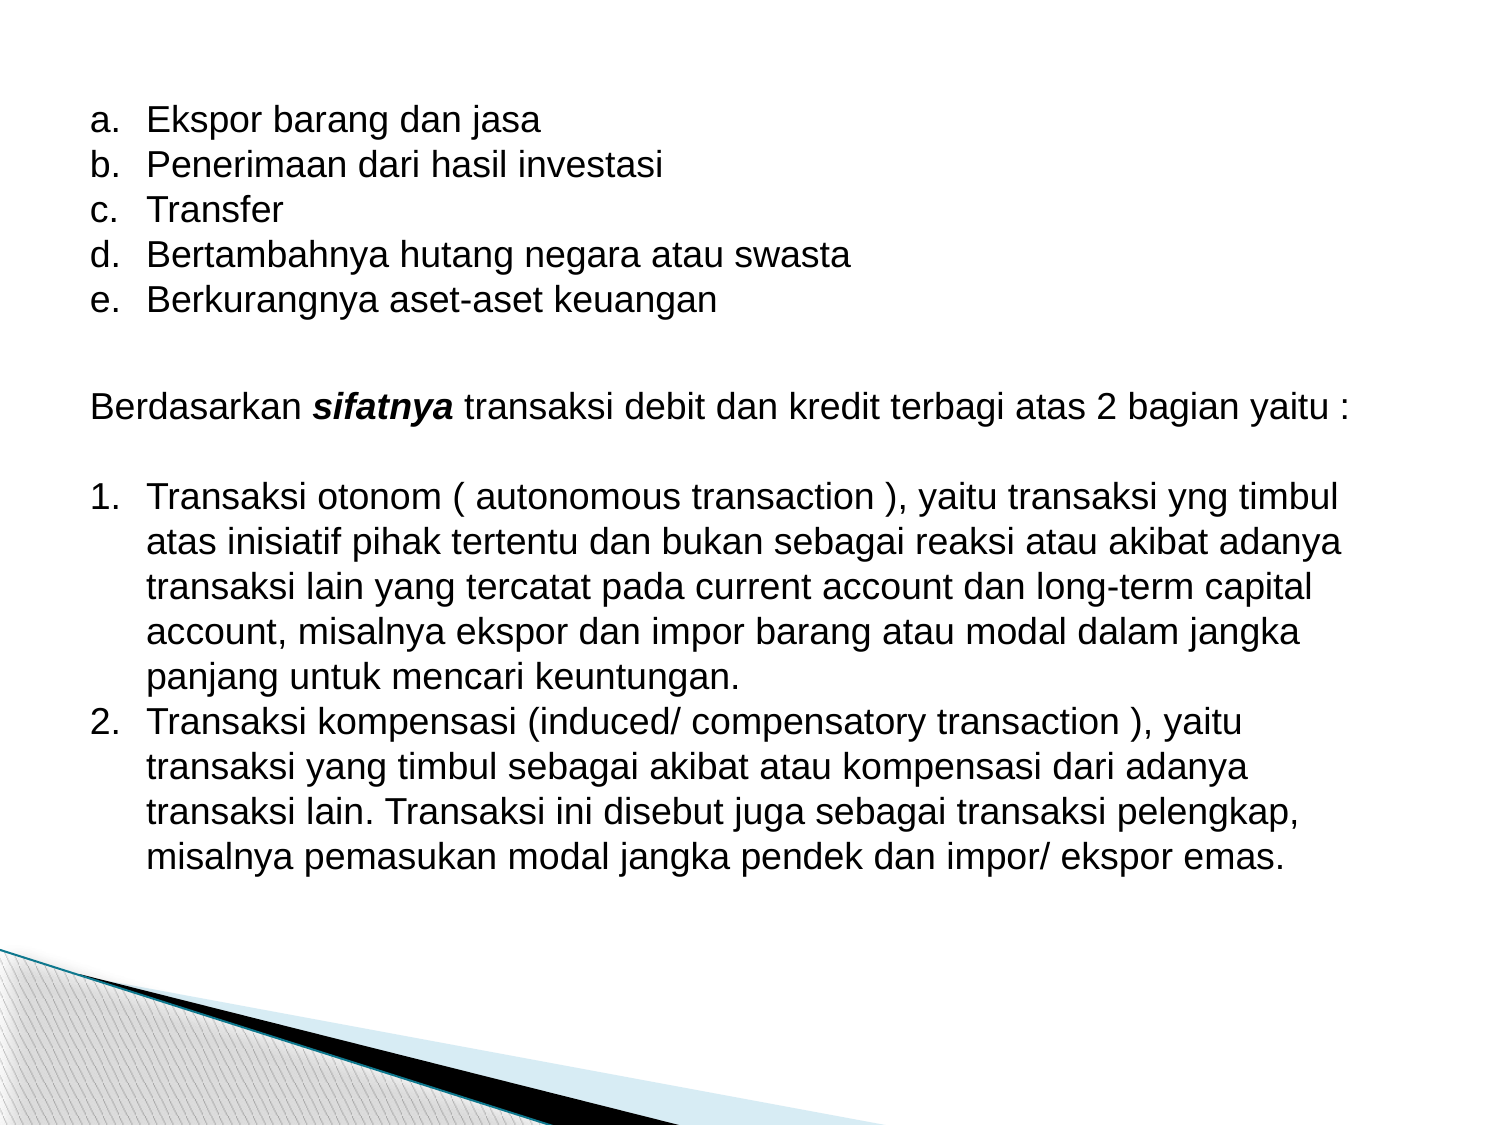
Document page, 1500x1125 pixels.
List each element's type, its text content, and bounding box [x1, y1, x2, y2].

text_box Berdasarkan sifatnya transaksi debit dan kredit terbagi atas 2 bagian yaitu : Transaksi otonom ( autonomous transaction ), yaitu transaksi yng timbul atas inisiatif pihak tertentu dan bukan sebagai reaksi atau akibat adanya transaksi lain yang tercatat pada current account dan long-term capital account, misalnya ekspor dan impor barang atau modal dalam jangka panjang untuk mencari keuntungan. Transaksi kompensasi (induced/ compensatory transaction ), yaitu transaksi yang timbul sebagai akibat atau kompensasi dari adanya transaksi lain. Transaksi ini disebut juga sebagai transaksi pelengkap, misalnya pemasukan modal jangka pendek dan impor/ ekspor emas. [74, 374, 1413, 885]
text_box Ekspor barang dan jasa Penerimaan dari hasil investasi Transfer Bertambahnya hutang negara atau swasta Berkurangnya aset-aset keuangan [75, 87, 1400, 328]
